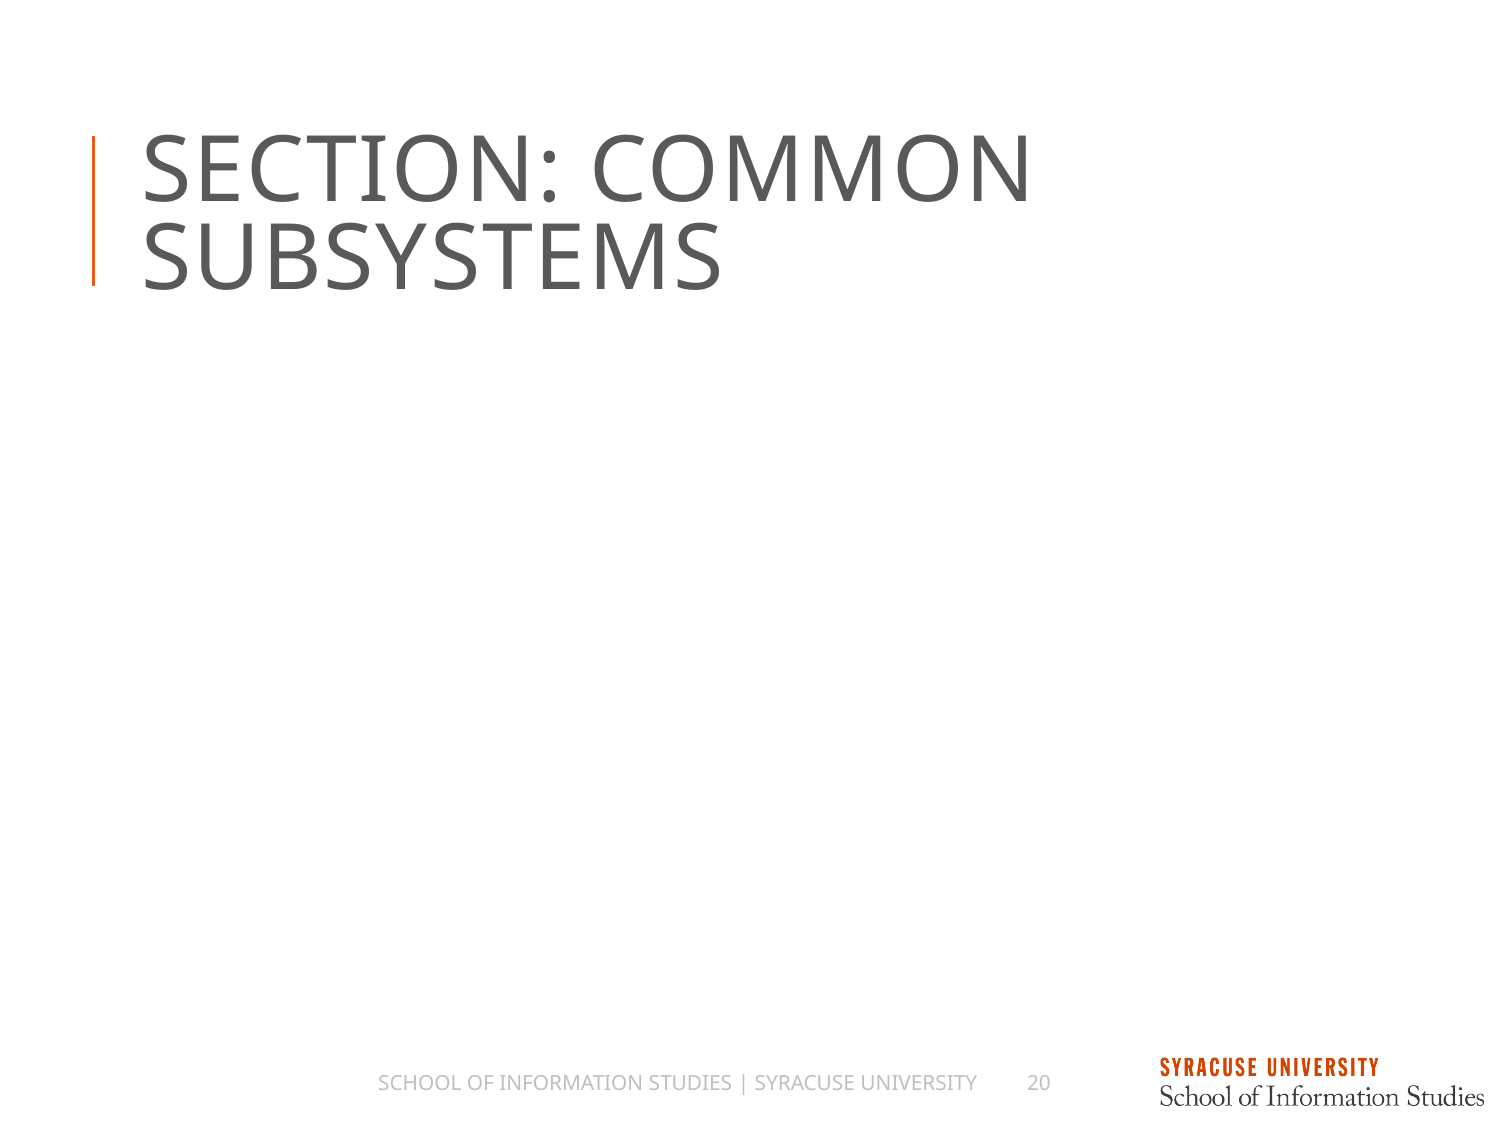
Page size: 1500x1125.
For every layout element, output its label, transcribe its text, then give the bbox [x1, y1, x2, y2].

title Section: Common Subsystems [126, 96, 1322, 342]
picture [1141, 1038, 1500, 1125]
slide_number 20 [1012, 1061, 1149, 1107]
footer School of Information Studies | Syracuse University [283, 1061, 993, 1106]
